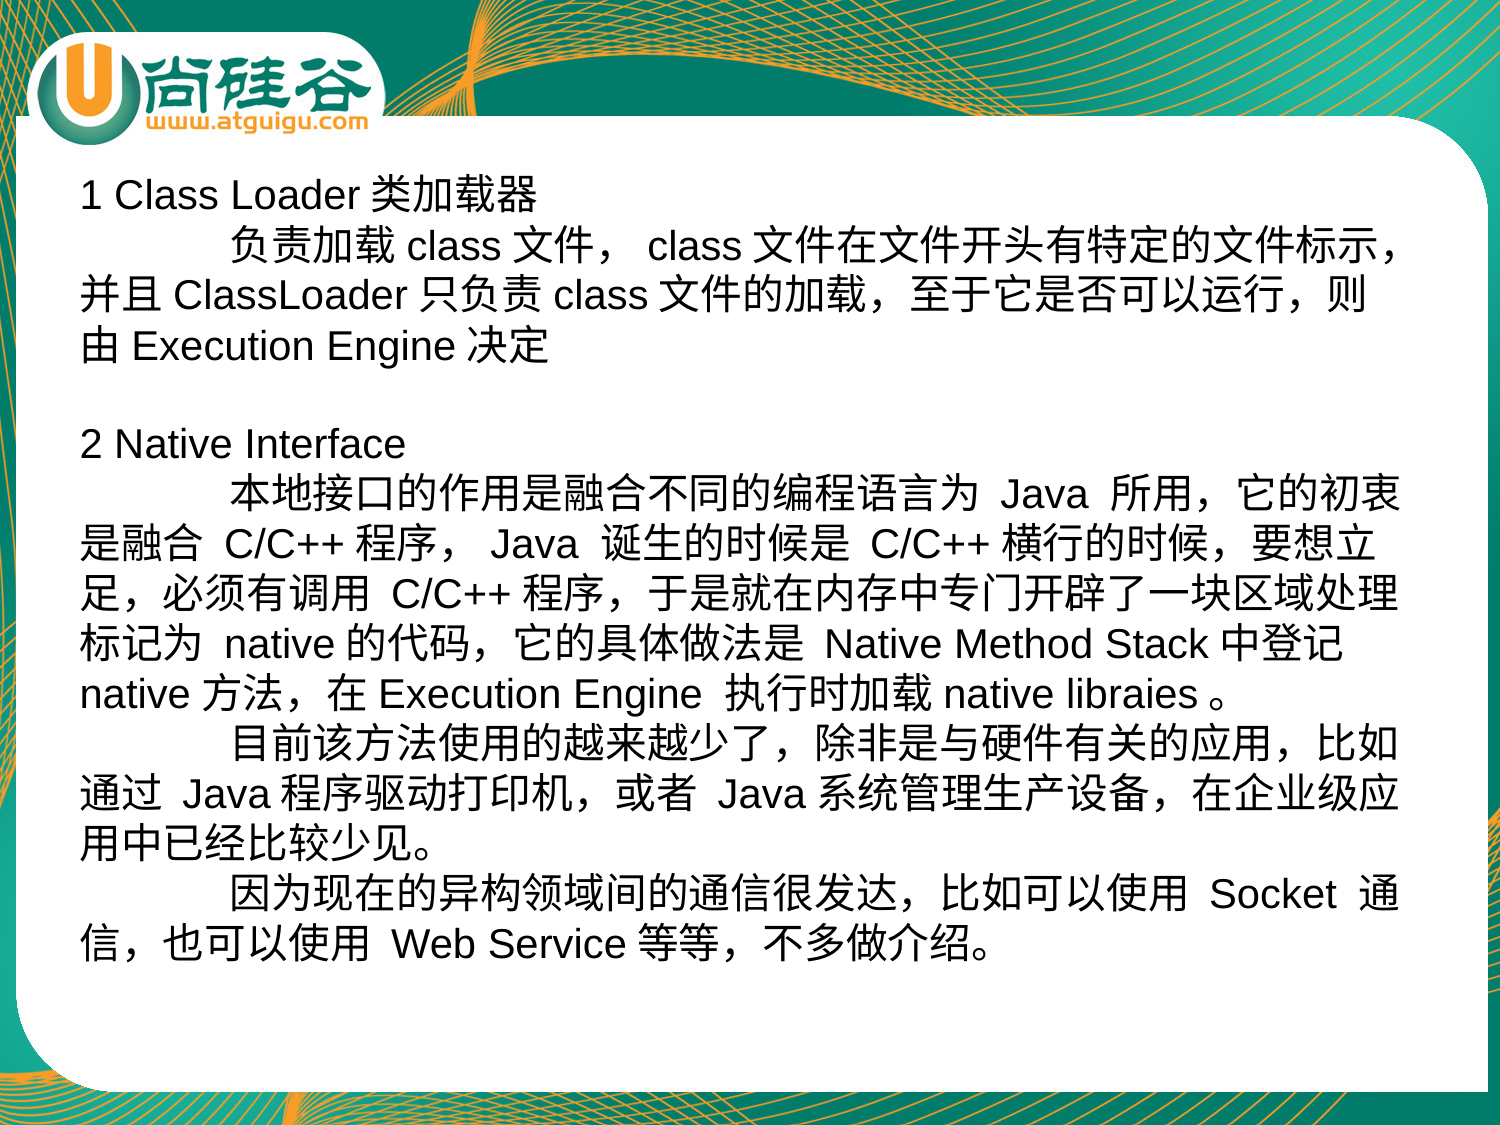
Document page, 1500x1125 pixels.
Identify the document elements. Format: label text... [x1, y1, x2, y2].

picture [0, 0, 1500, 1125]
text_box 2 Native Interface 本地接口的作用是融合不同的编程语言为 Java 所用，它的初衷是融合 C/C++程序，Java 诞生的时候是 C/C++横行的时候，要想立足，必须有调用 C/C++程序，于是就在内存中专门开辟了一块区域处理标记为 native的代码，它的具体做法是 Native Method Stack中登记 native方法，在Execution Engine 执行时加载native libraies。 目前该方法使用的越来越少了，除非是与硬件有关的应用，比如通过 Java程序驱动打印机，或者 Java系统管理生产设备，在企业级应用中已经比较少见。 因为现在的异构领域间的通信很发达，比如可以使用 Socket 通信，也可以使用 Web Service等等，不多做介绍。 [64, 408, 1424, 974]
text_box 1 Class Loader类加载器 负责加载class文件，class文件在文件开头有特定的文件标示，并且ClassLoader只负责class文件的加载，至于它是否可以运行，则由Execution Engine决定 [64, 160, 1424, 376]
